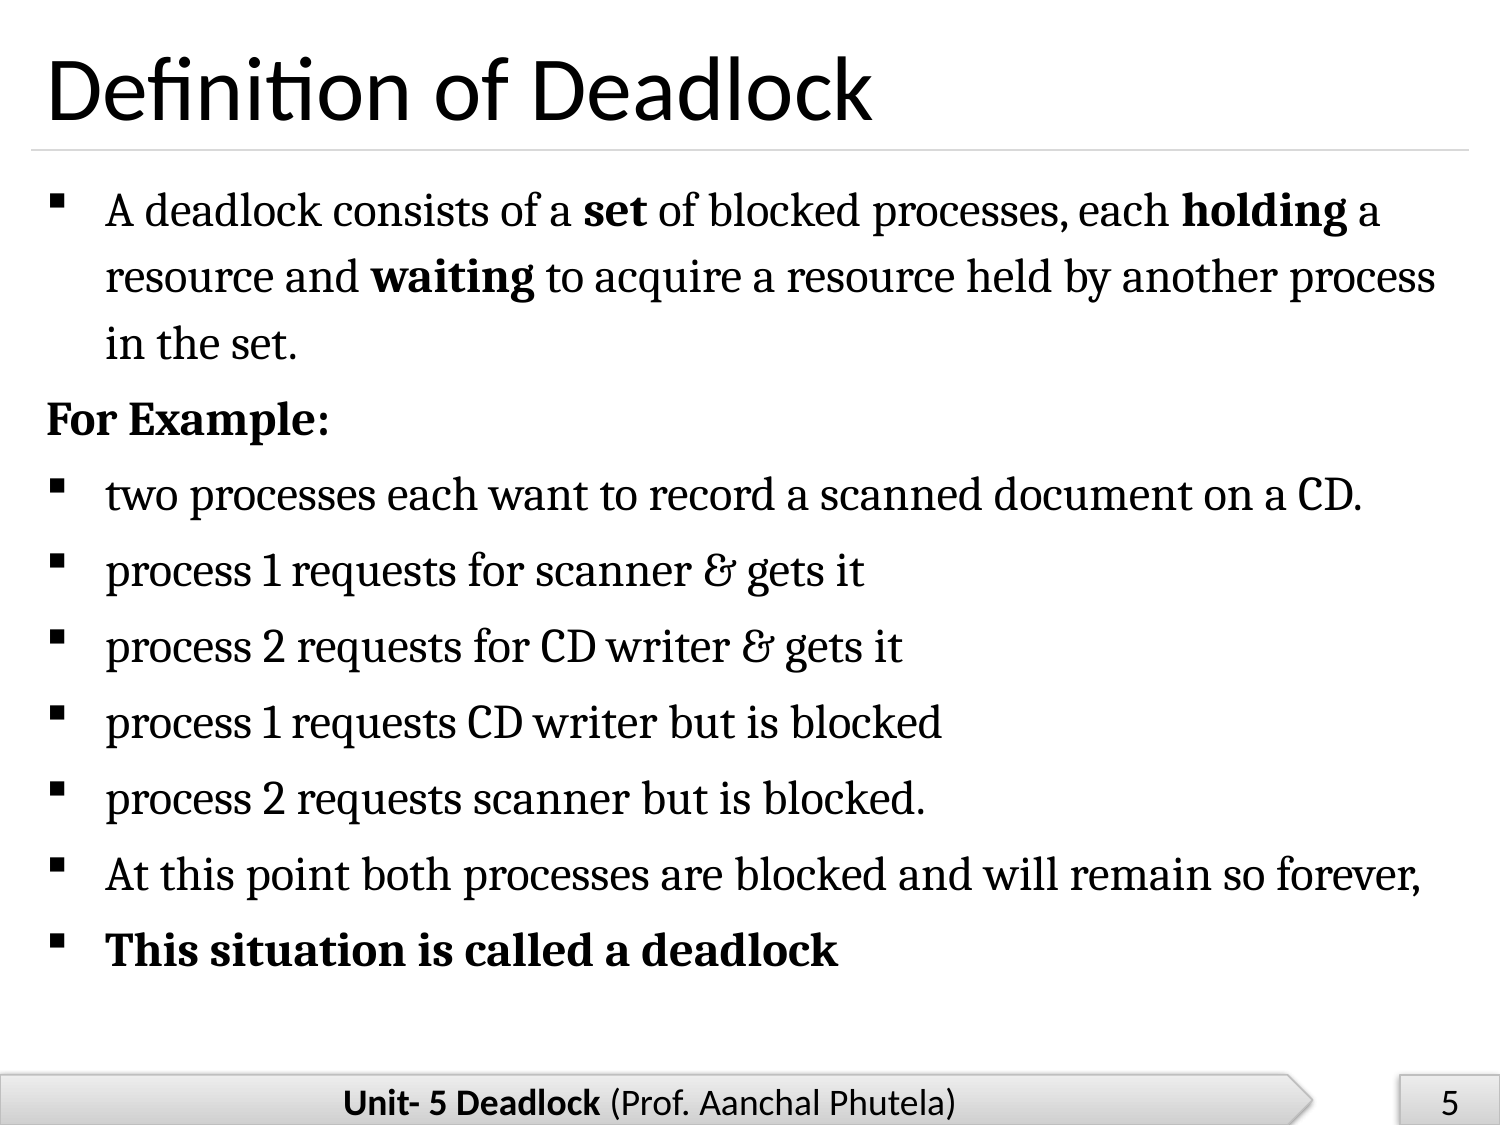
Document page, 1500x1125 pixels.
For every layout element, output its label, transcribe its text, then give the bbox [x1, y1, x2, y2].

title Definition of Deadlock [31, 17, 1469, 150]
list A deadlock consists of a set of blocked processes, each holding a resource and waiting to acquire a resource held by another process in the set. For Example: two processes each want to record a scanned document on a CD. process 1 requests for scanner & gets it process 2 requests for CD writer & gets it process 1 requests CD writer but is blocked process 2 requests scanner but is blocked. At this point both processes are blocked and will remain so forever, This situation is called a deadlock [31, 162, 1469, 1038]
